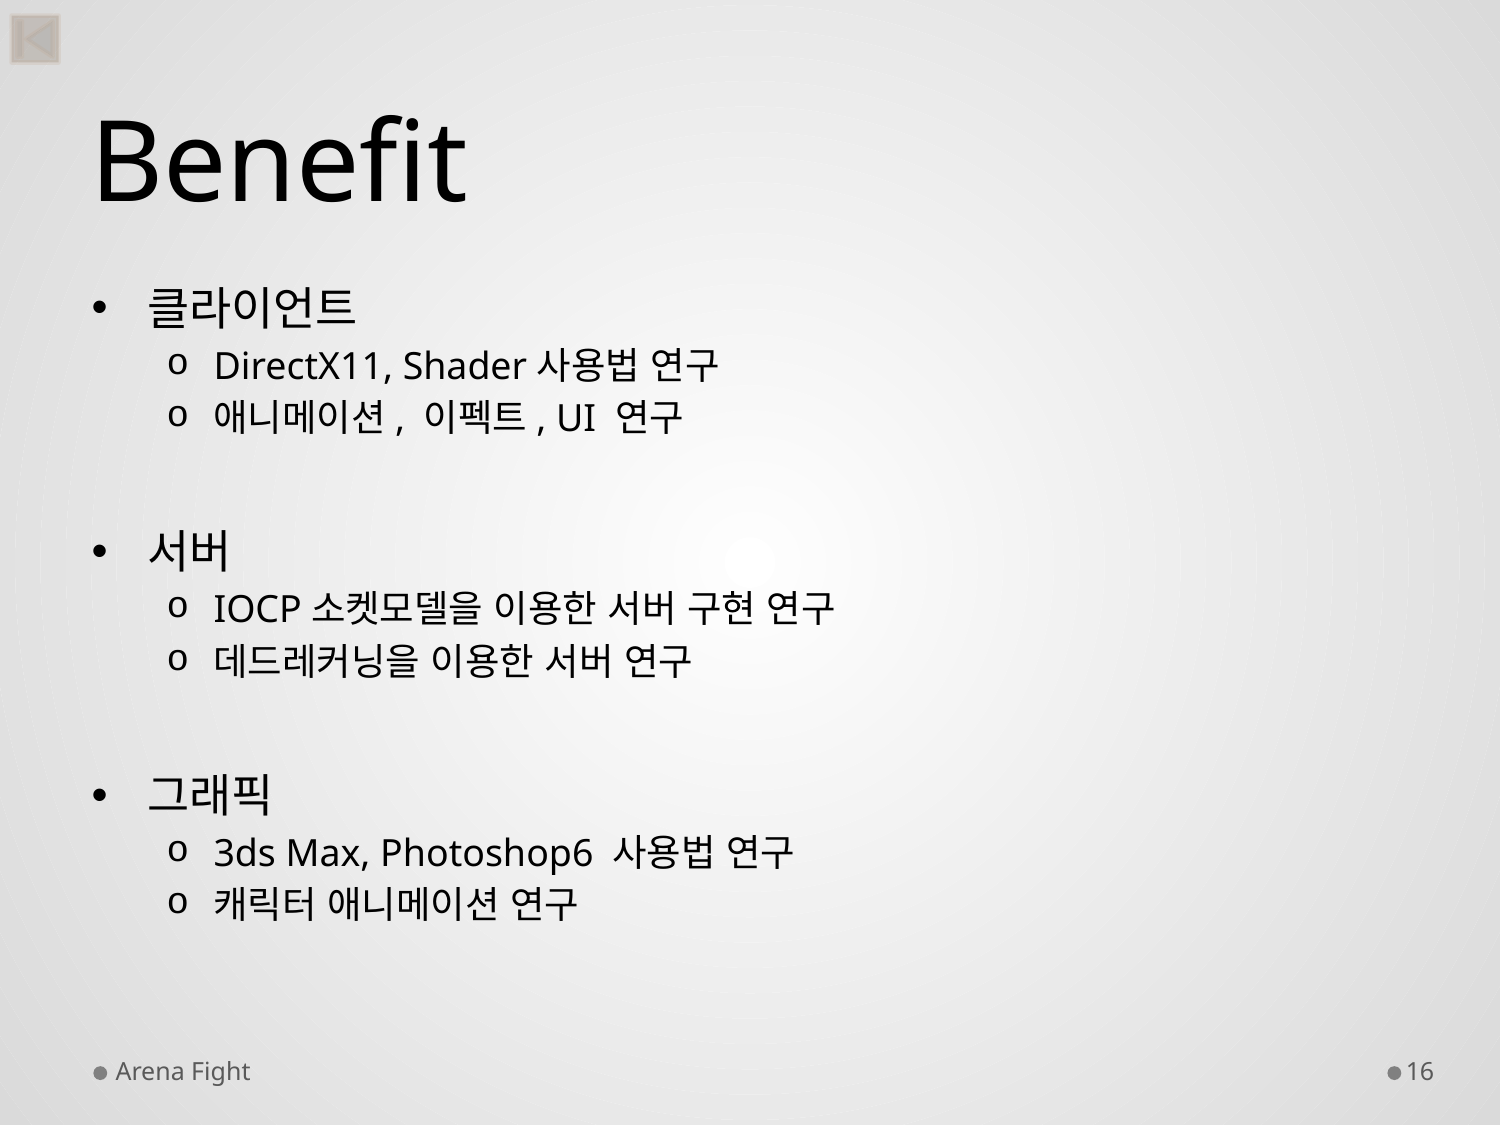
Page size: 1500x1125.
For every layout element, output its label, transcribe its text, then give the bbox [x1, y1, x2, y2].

slide_number 16 [1401, 1042, 1494, 1103]
list 클라이언트 DirectX11, Shader사용법 연구 애니메이션, 이펙트, UI 연구 서버 IOCP소켓모델을 이용한 서버 구현 연구 데드레커닝을 이용한 서버 연구 그래픽 3ds Max, Photoshop6 사용법 연구 캐릭터 애니메이션 연구 [76, 231, 1427, 975]
title Benefit [75, 0, 1425, 232]
footer Arena Fight [108, 1042, 576, 1103]
text_box [9, 13, 61, 65]
